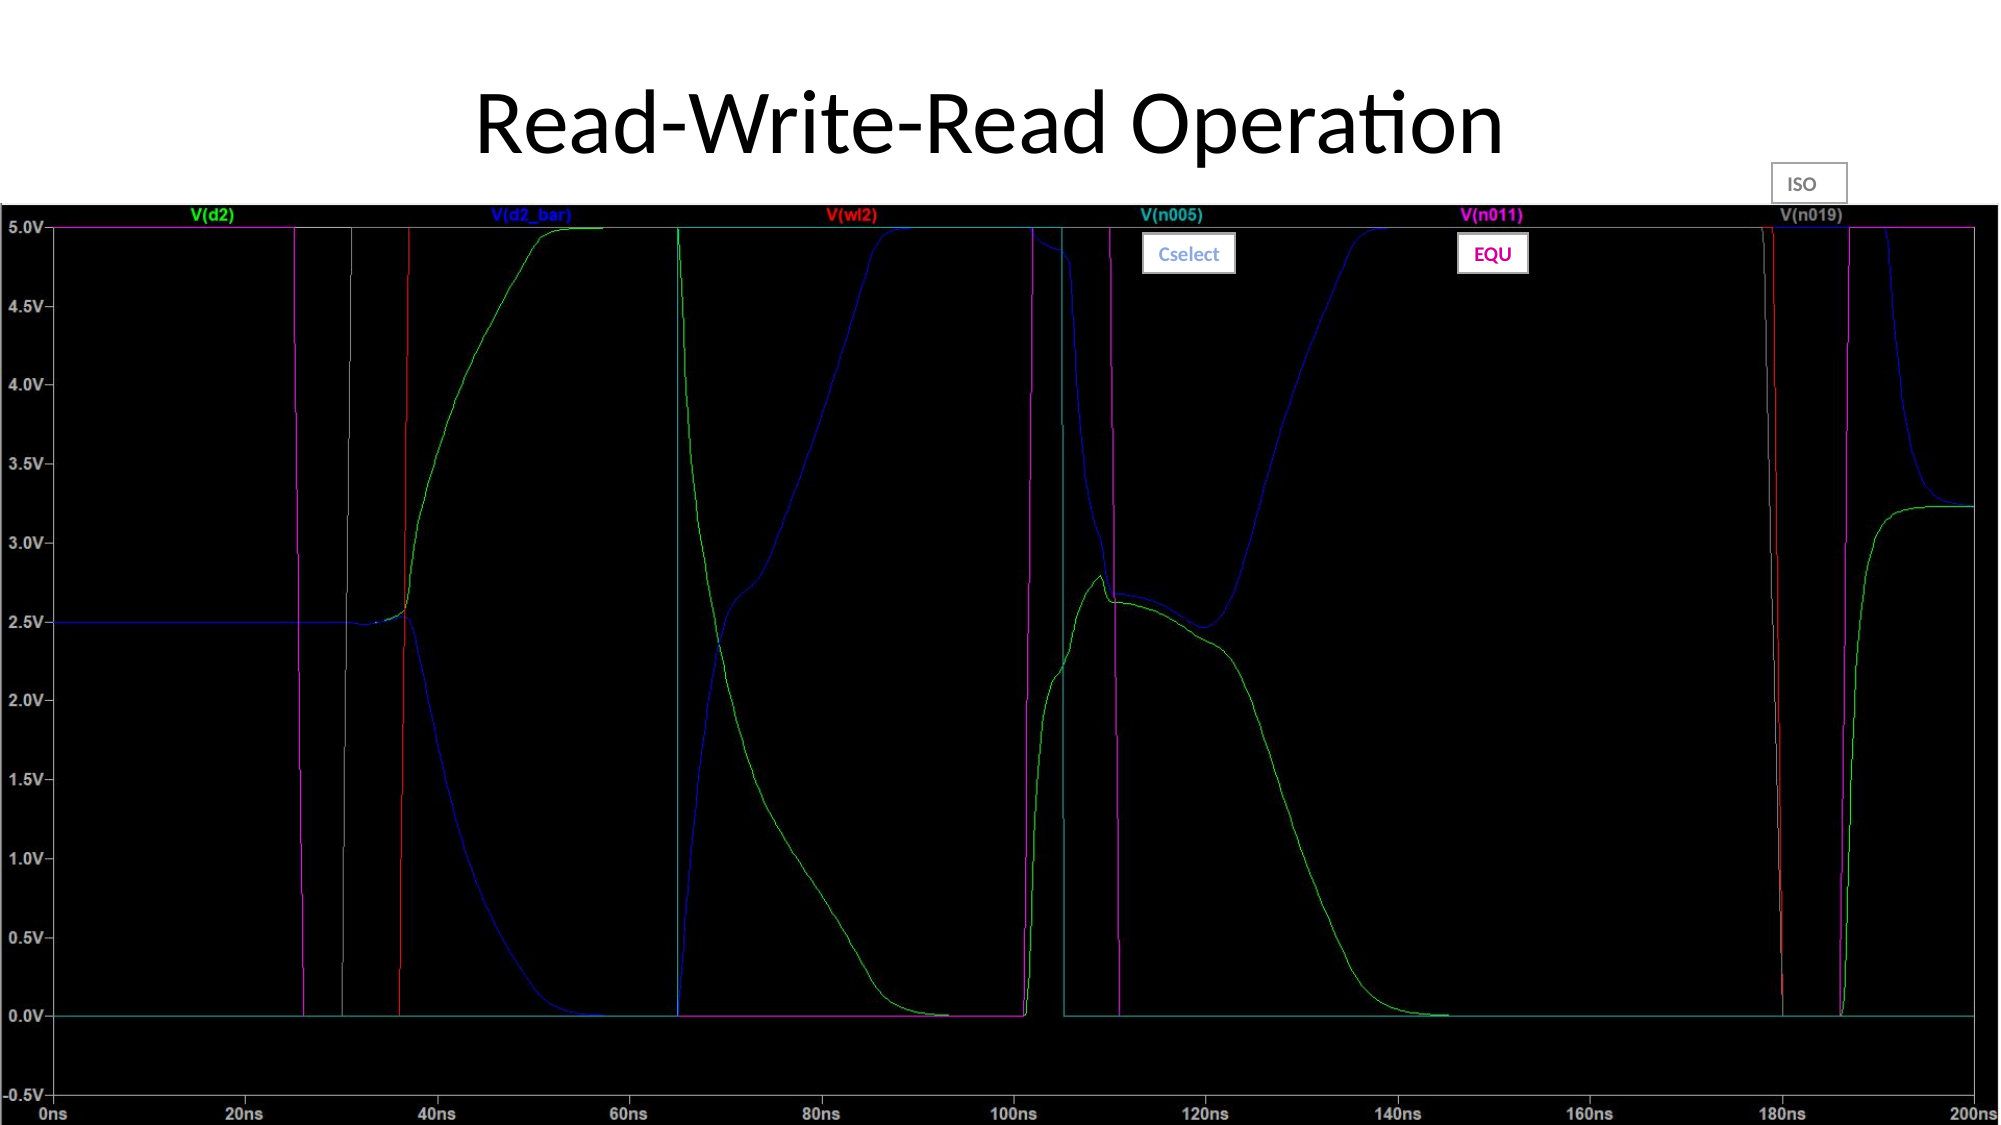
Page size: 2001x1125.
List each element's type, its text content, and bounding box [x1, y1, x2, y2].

text_box ISO [1772, 162, 1847, 200]
title Read-Write-Read Operation [137, 59, 1863, 188]
picture [0, 202, 2000, 1125]
